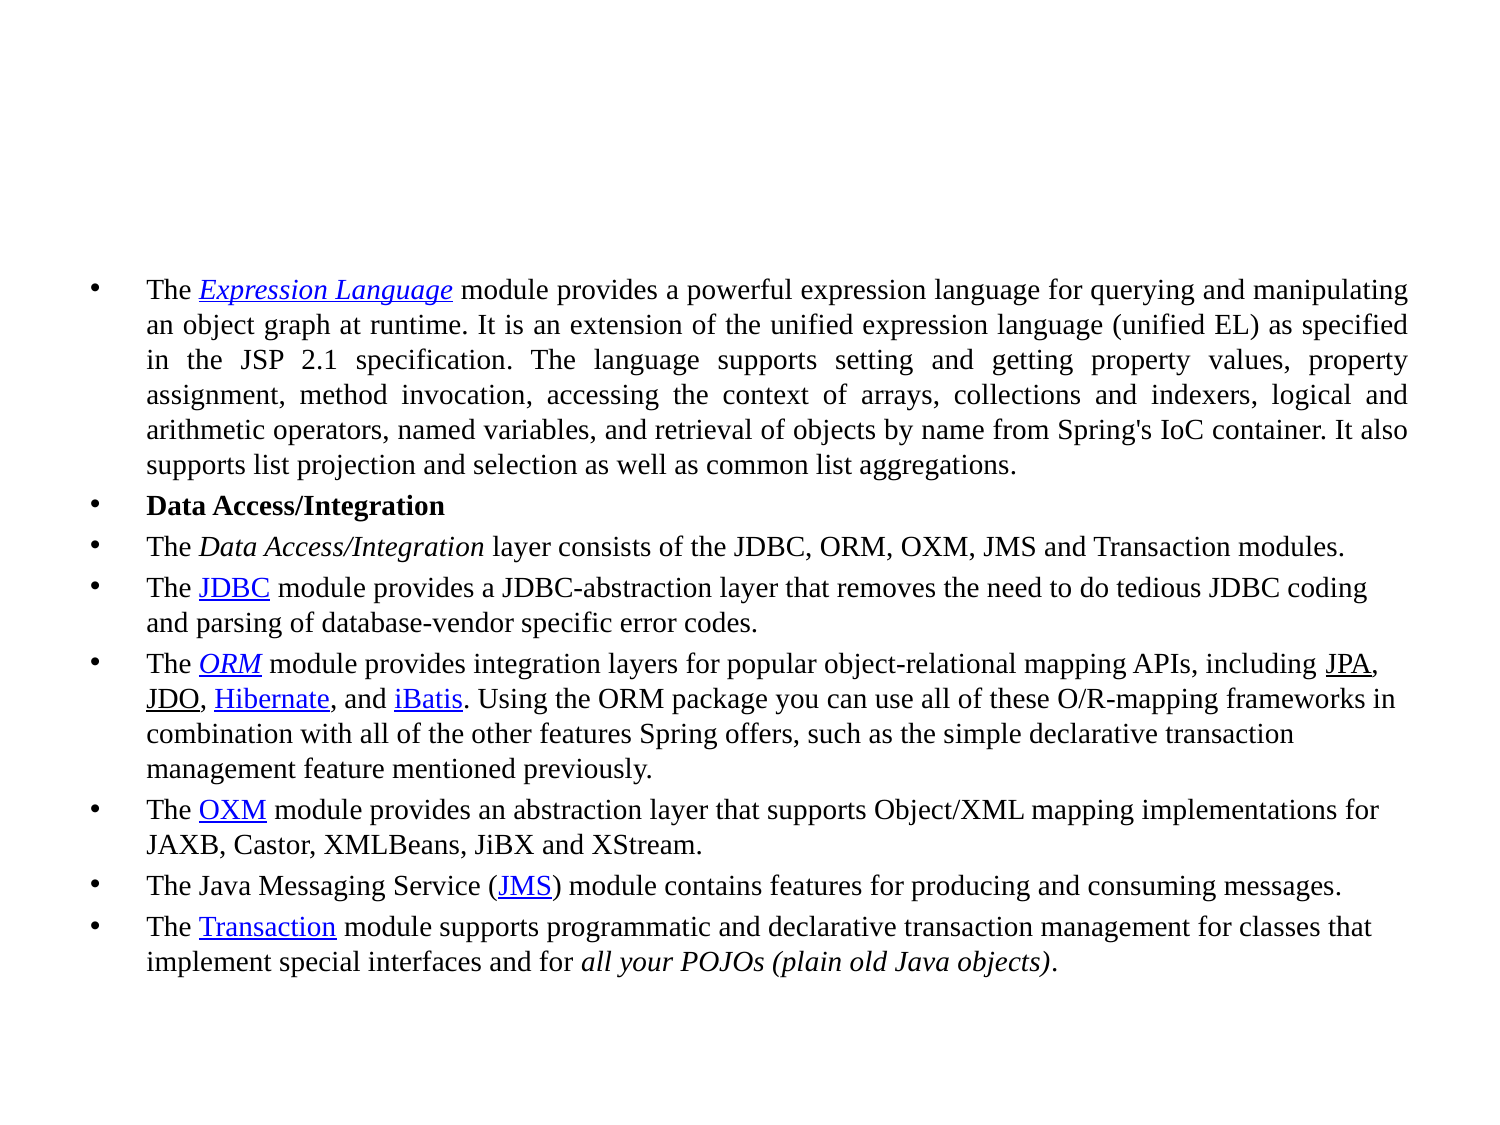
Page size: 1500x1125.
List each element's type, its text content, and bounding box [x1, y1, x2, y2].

list The Expression Language module provides a powerful expression language for querying and manipulating an object graph at runtime. It is an extension of the unified expression language (unified EL) as specified in the JSP 2.1 specification. The language supports setting and getting property values, property assignment, method invocation, accessing the context of arrays, collections and indexers, logical and arithmetic operators, named variables, and retrieval of objects by name from Spring's IoC container. It also supports list projection and selection as well as common list aggregations. Data Access/Integration The Data Access/Integration layer consists of the JDBC, ORM, OXM, JMS and Transaction modules. The JDBC module provides a JDBC-abstraction layer that removes the need to do tedious JDBC coding and parsing of database-vendor specific error codes. The ORM module provides integration layers for popular object-relational mapping APIs, including JPA, JDO, Hibernate, and iBatis. Using the ORM package you can use all of these O/R-mapping frameworks in combination with all of the other features Spring offers, such as the simple declarative transaction management feature mentioned previously. The OXM module provides an abstraction layer that supports Object/XML mapping implementations for JAXB, Castor, XMLBeans, JiBX and XStream. The Java Messaging Service (JMS) module contains features for producing and consuming messages. The Transaction module supports programmatic and declarative transaction management for classes that implement special interfaces and for all your POJOs (plain old Java objects). [75, 262, 1425, 1005]
